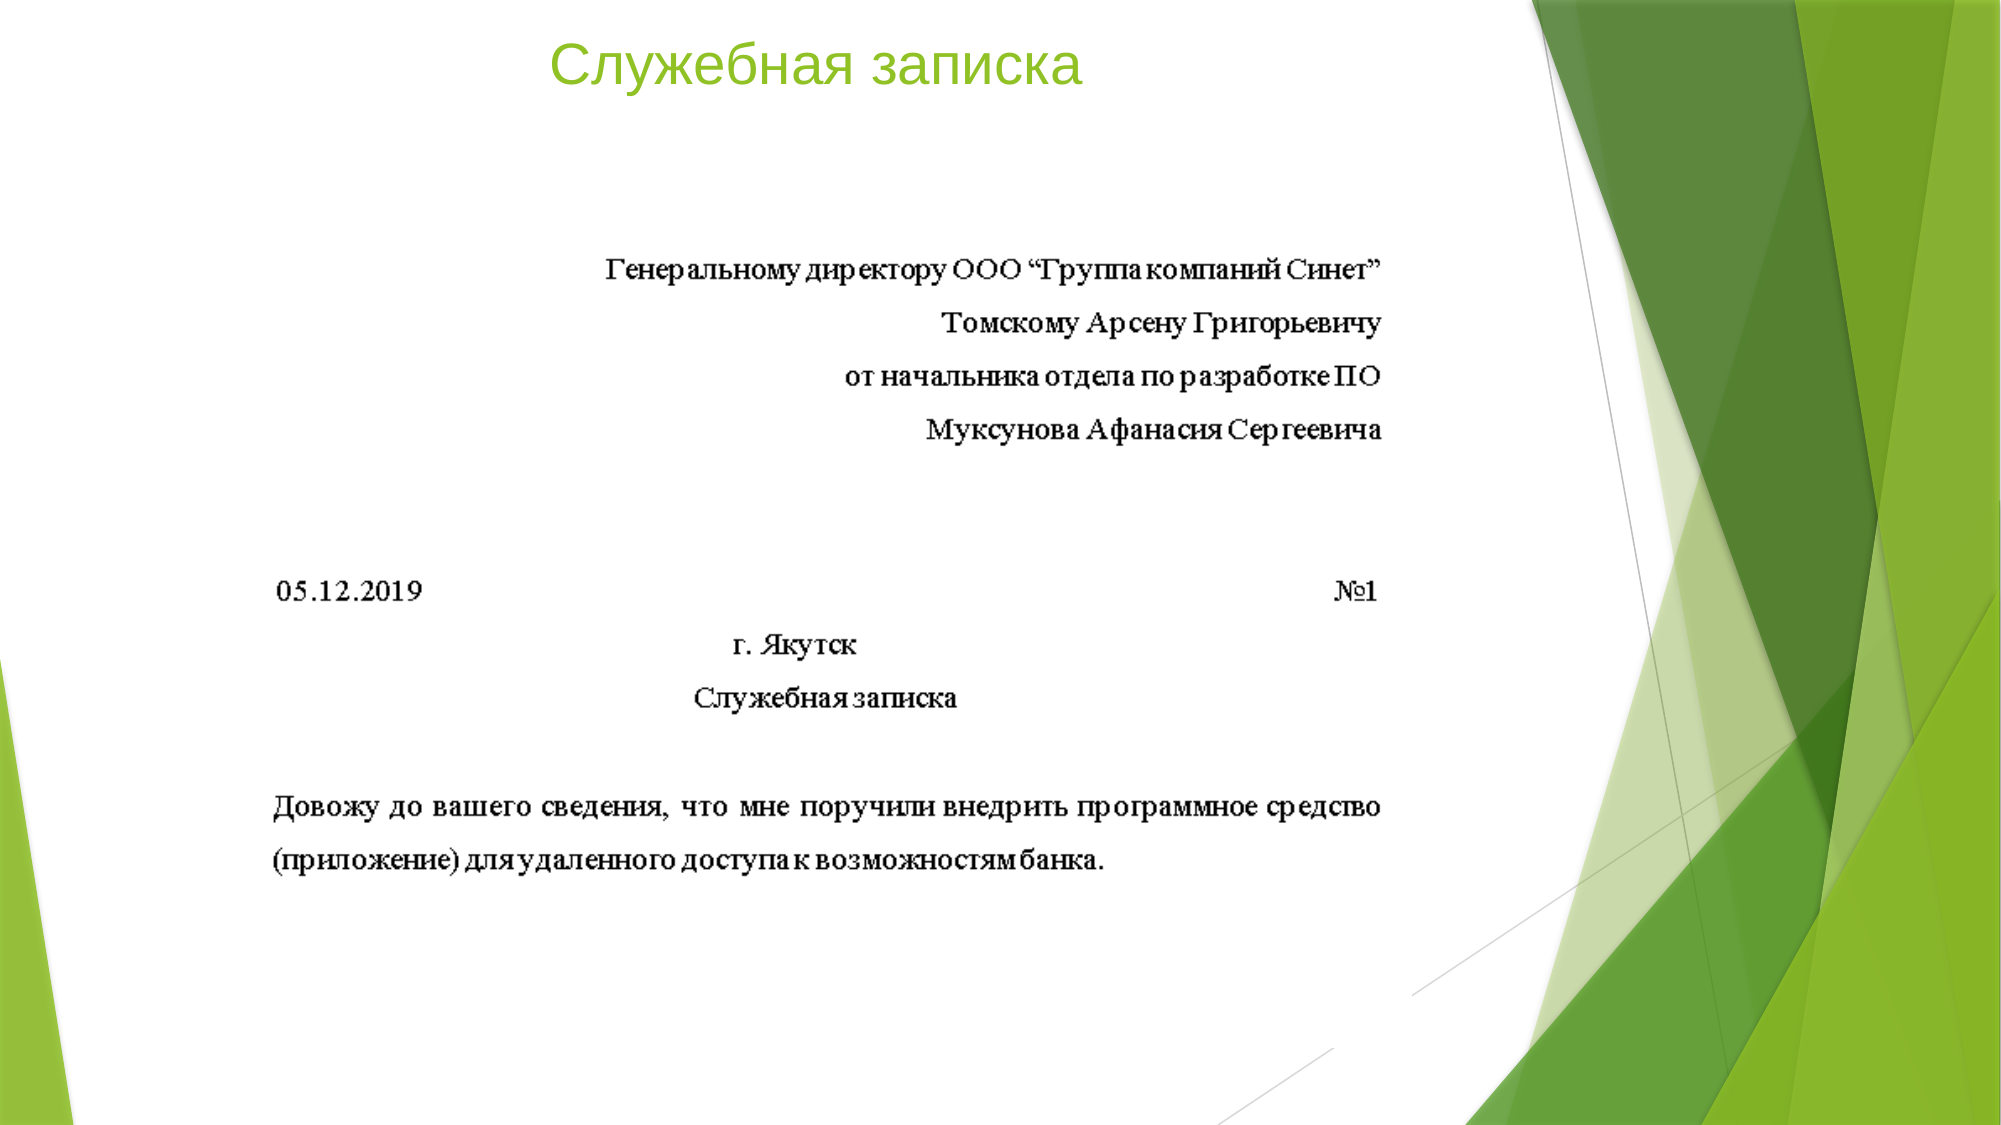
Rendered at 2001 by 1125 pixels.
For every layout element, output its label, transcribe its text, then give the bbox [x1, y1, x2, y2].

title Служебная записка [111, 19, 1522, 115]
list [258, 226, 1413, 1049]
